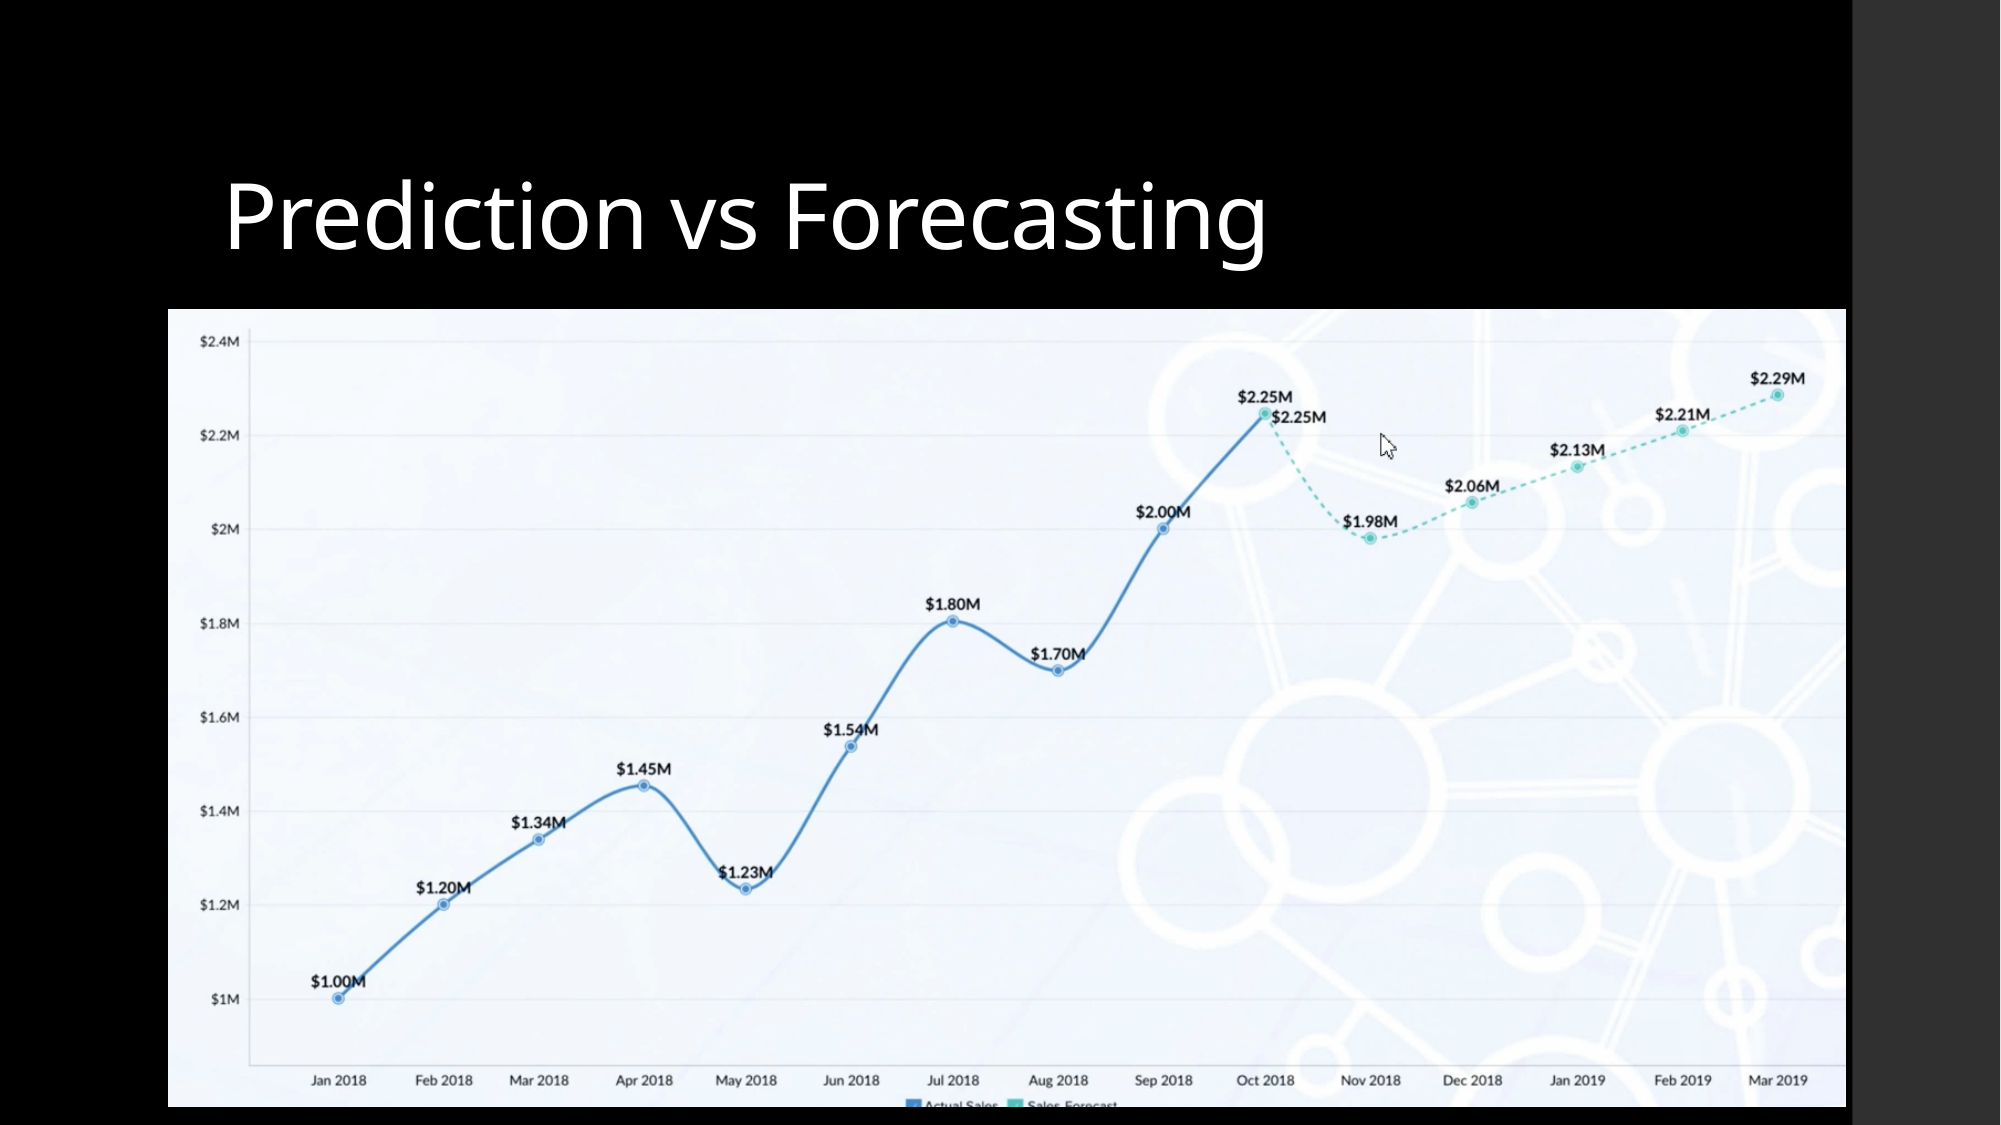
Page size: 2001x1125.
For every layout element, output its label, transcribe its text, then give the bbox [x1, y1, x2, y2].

picture [167, 309, 1846, 1108]
title Prediction vs Forecasting [206, 60, 1797, 278]
